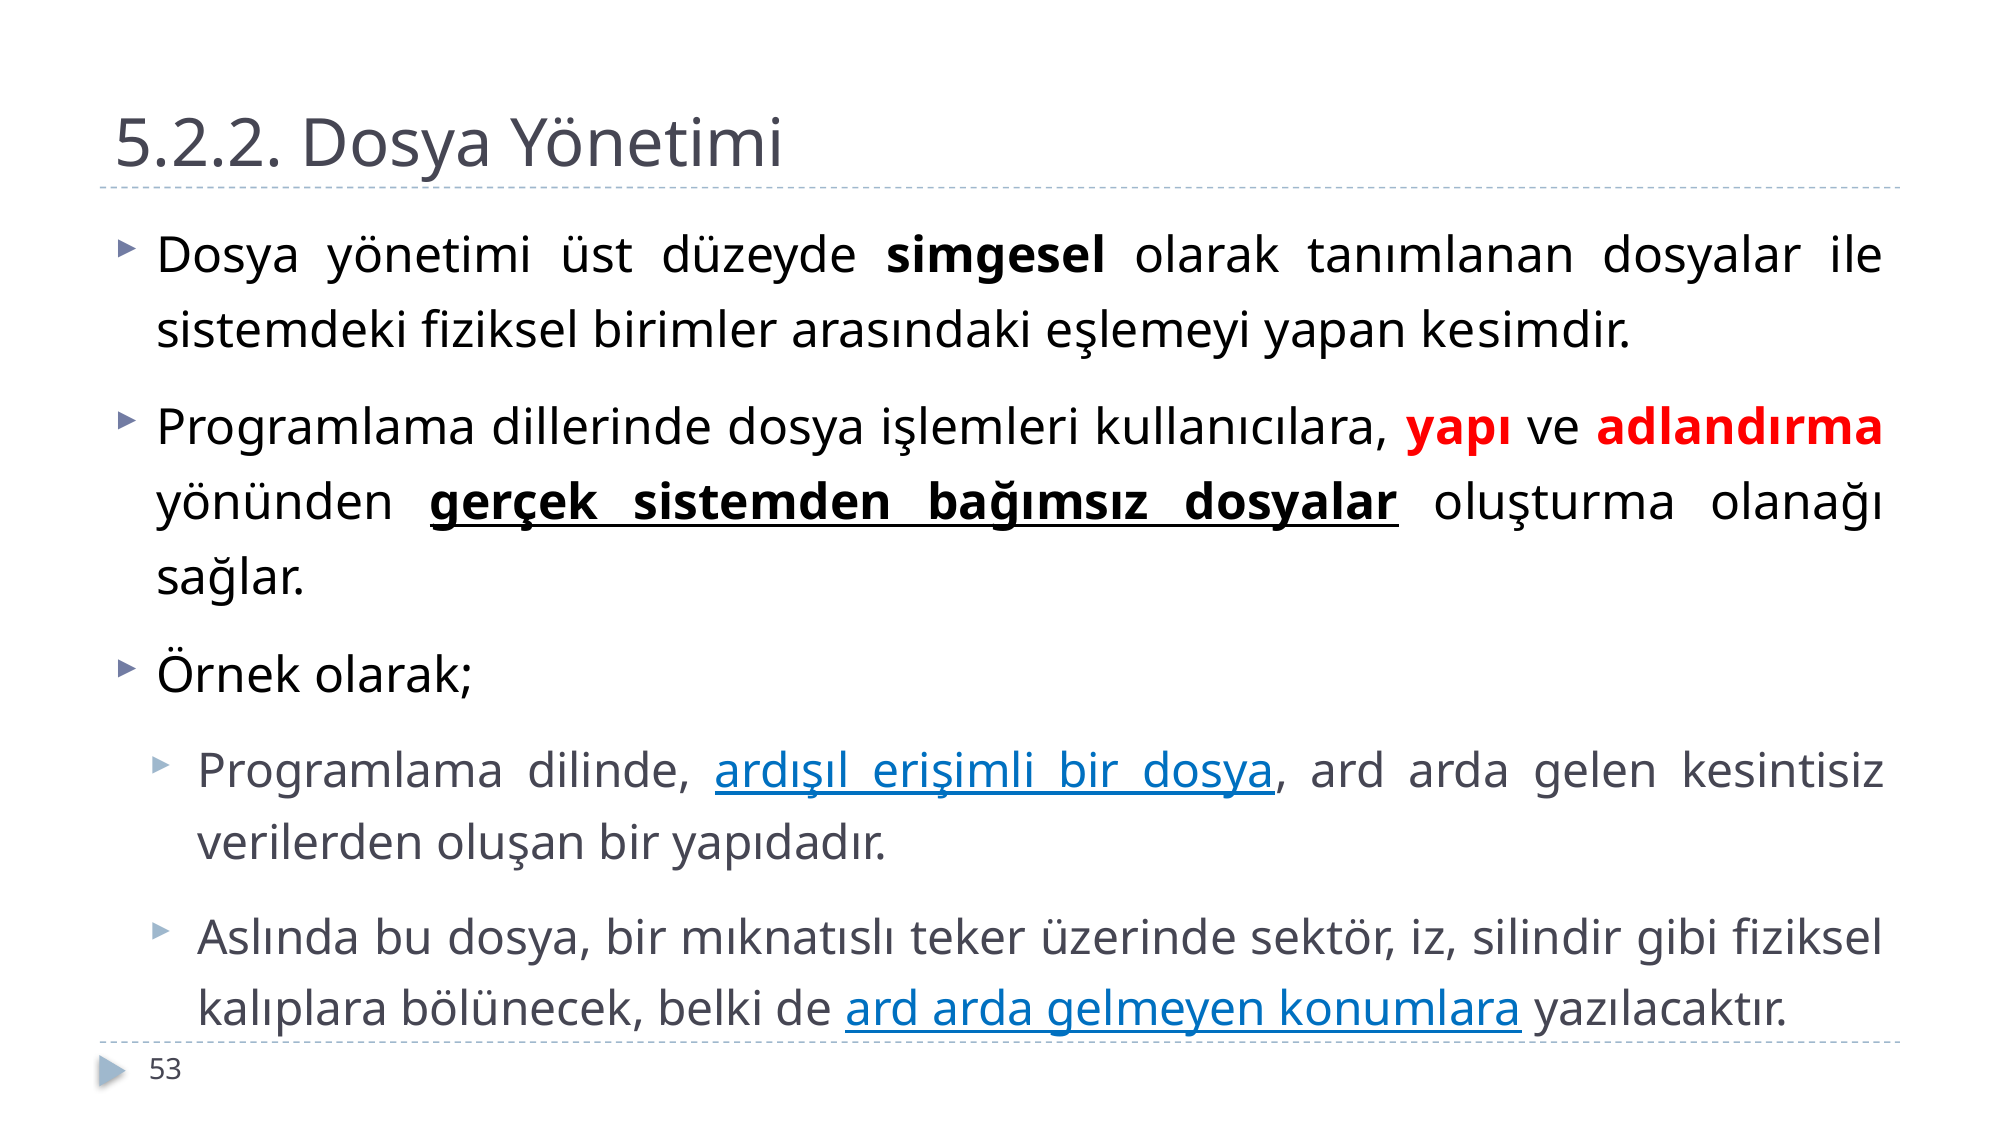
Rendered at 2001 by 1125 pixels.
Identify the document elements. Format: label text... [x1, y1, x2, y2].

list Dosya yönetimi üst düzeyde simgesel olarak ta­nımlanan dosyalar ile sistemdeki fiziksel birimler arasındaki eşlemeyi yapan ke­simdir. Programlama dillerinde dosya işlemleri kullanıcılara, yapı ve adlandırma yönünden gerçek sistemden bağımsız dosyalar oluşturma olanağı sağlar. Örnek olarak; Programlama dilinde, ardışıl erişimli bir dosya, ard arda gelen kesintisiz verilerden oluşan bir yapıdadır. Aslında bu dosya, bir mıknatıslı teker üzerinde sektör, iz, silindir gibi fiziksel kalıplara bölünecek, belki de ard arda gelmeyen konumlara yazılacaktır. [99, 200, 1900, 1047]
title 5.2.2. Dosya Yönetimi [99, 24, 1900, 188]
slide_number 53 [133, 1042, 568, 1103]
